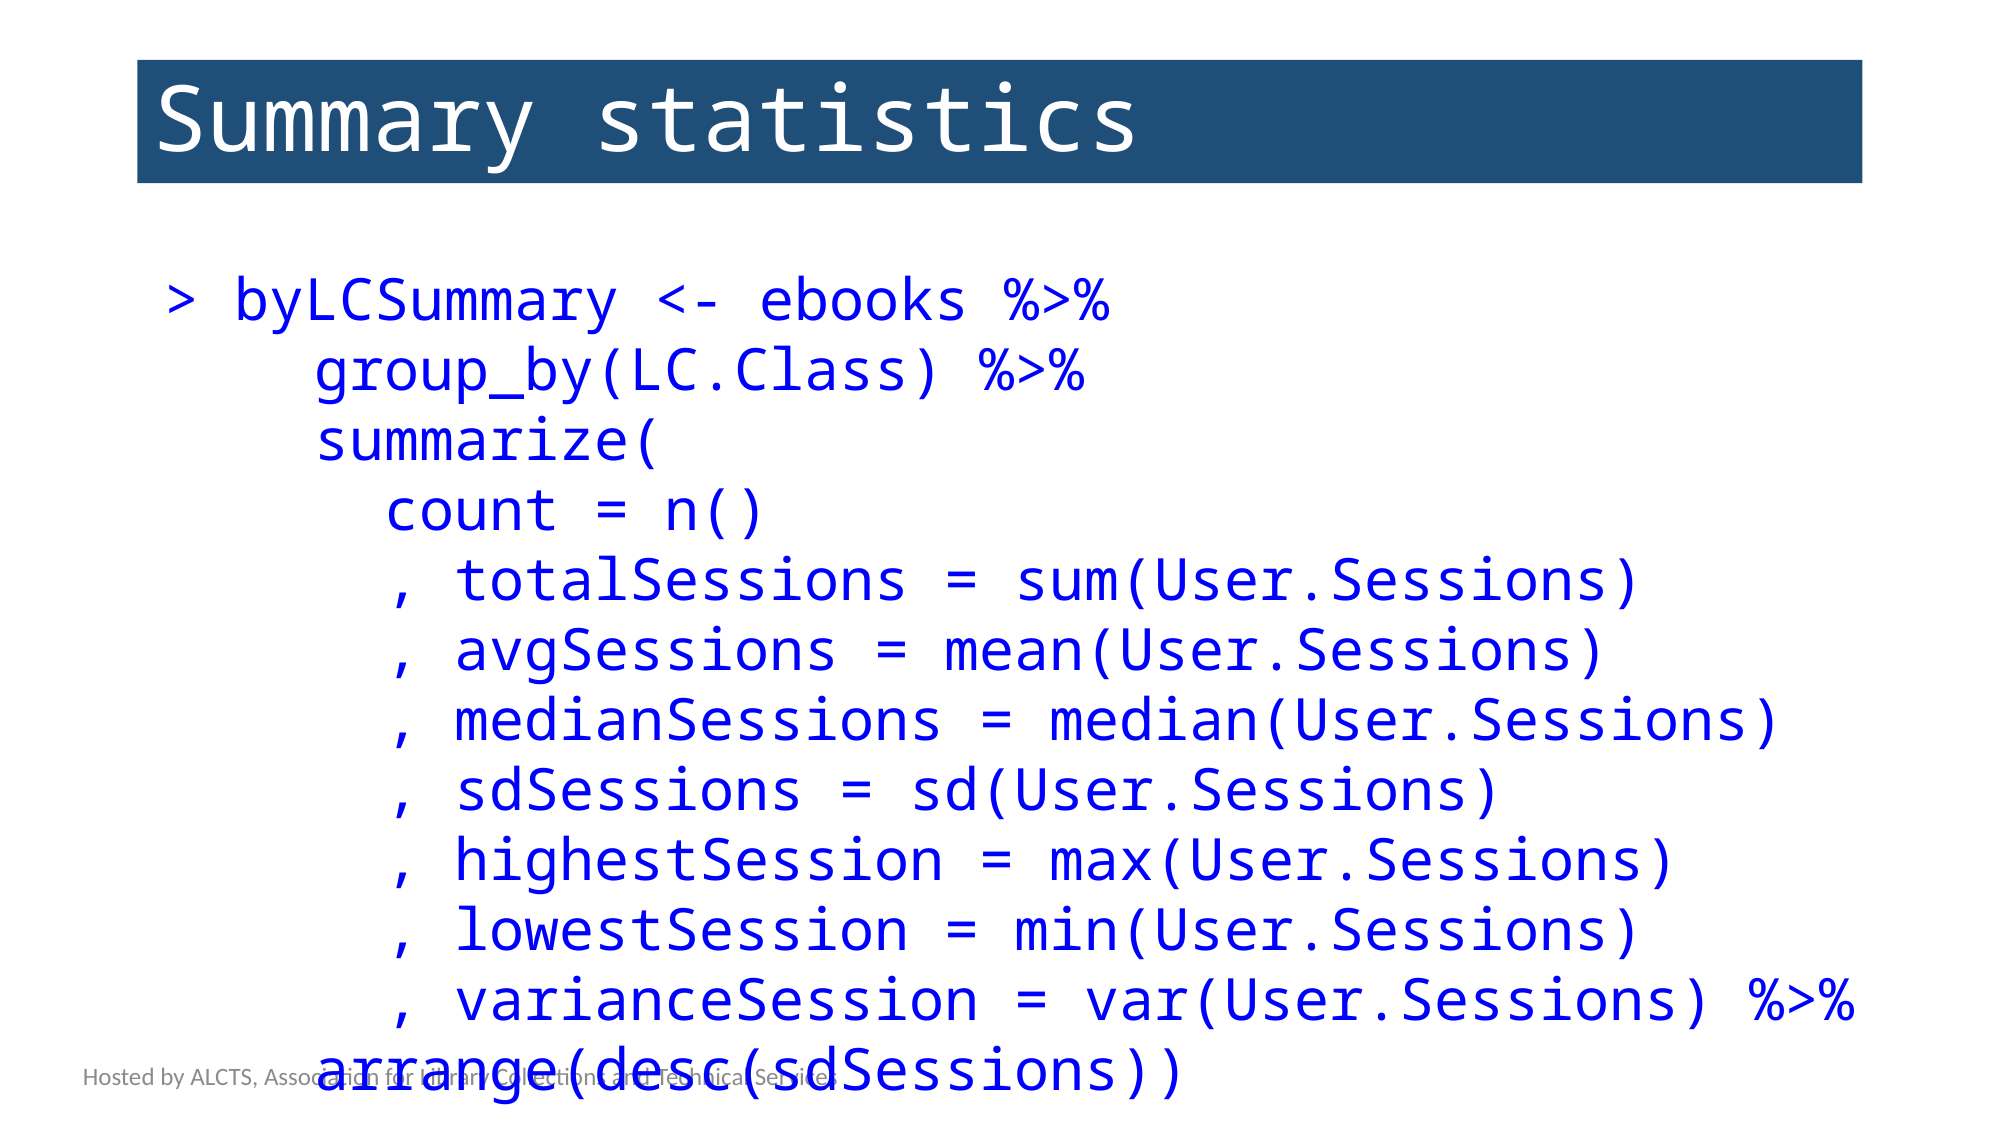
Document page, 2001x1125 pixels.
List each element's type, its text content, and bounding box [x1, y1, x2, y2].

title Summary statistics [137, 59, 1863, 184]
text_box > byLCSummary <- ebooks %>% group_by(LC.Class) %>% summarize( count = n() , totalSessions = sum(User.Sessions) , avgSessions = mean(User.Sessions) , medianSessions = median(User.Sessions) , sdSessions = sd(User.Sessions) , highestSession = max(User.Sessions) , lowestSession = min(User.Sessions) , varianceSession = var(User.Sessions) %>% arrange(desc(sdSessions)) [149, 255, 1905, 1110]
footer Hosted by ALCTS, Association for Library Collections and Technical Services [44, 1045, 878, 1105]
